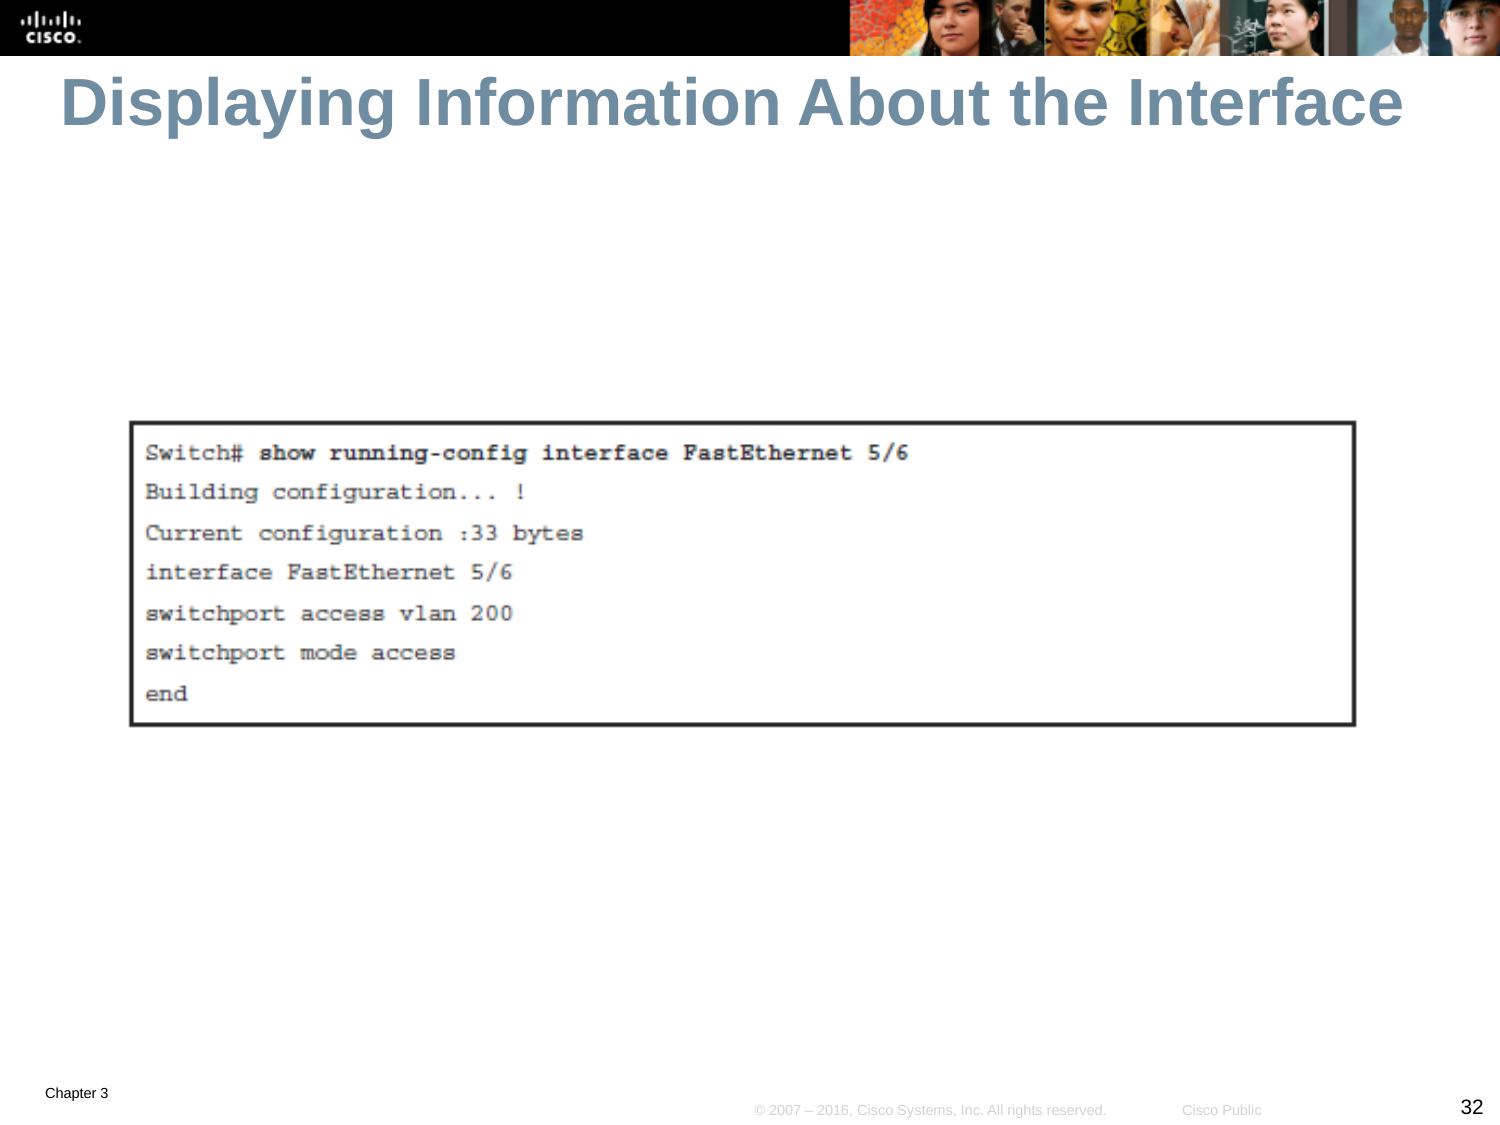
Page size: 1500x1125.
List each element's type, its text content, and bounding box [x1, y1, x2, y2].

picture [0, 0, 1500, 56]
title Displaying Information About the Interface [45, 59, 1444, 182]
picture [119, 416, 1370, 732]
